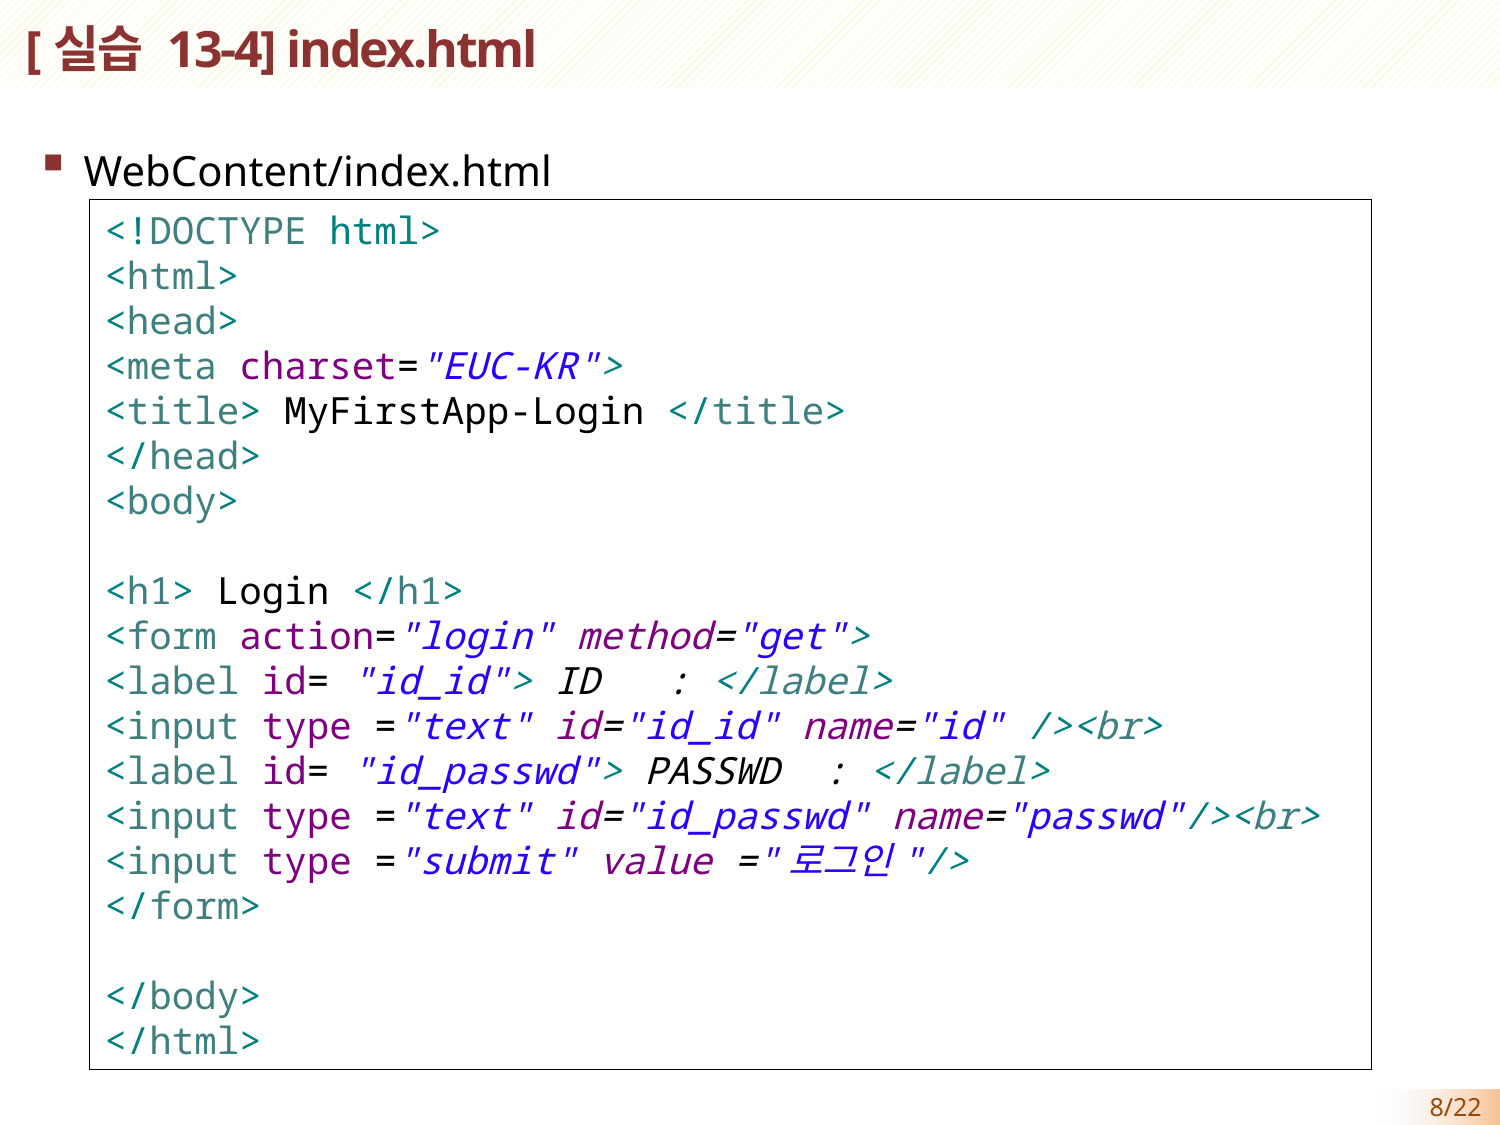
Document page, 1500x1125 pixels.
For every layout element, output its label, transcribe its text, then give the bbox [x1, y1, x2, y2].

title [실습 13-4] index.html [10, 8, 1288, 87]
text_box <!DOCTYPE html> <html> <head> <meta charset="EUC-KR"> <title> MyFirstApp-Login </title> </head> <body> <h1> Login </h1> <form action="login" method="get"> <label id= "id_id"> ID : </label> <input type ="text" id="id_id" name="id" /><br> <label id= "id_passwd"> PASSWD : </label> <input type ="text" id="id_passwd" name="passwd"/><br> <input type ="submit" value ="로그인"/> </form> </body> </html> [89, 199, 1372, 1070]
list WebContent/index.html [10, 126, 1481, 1057]
